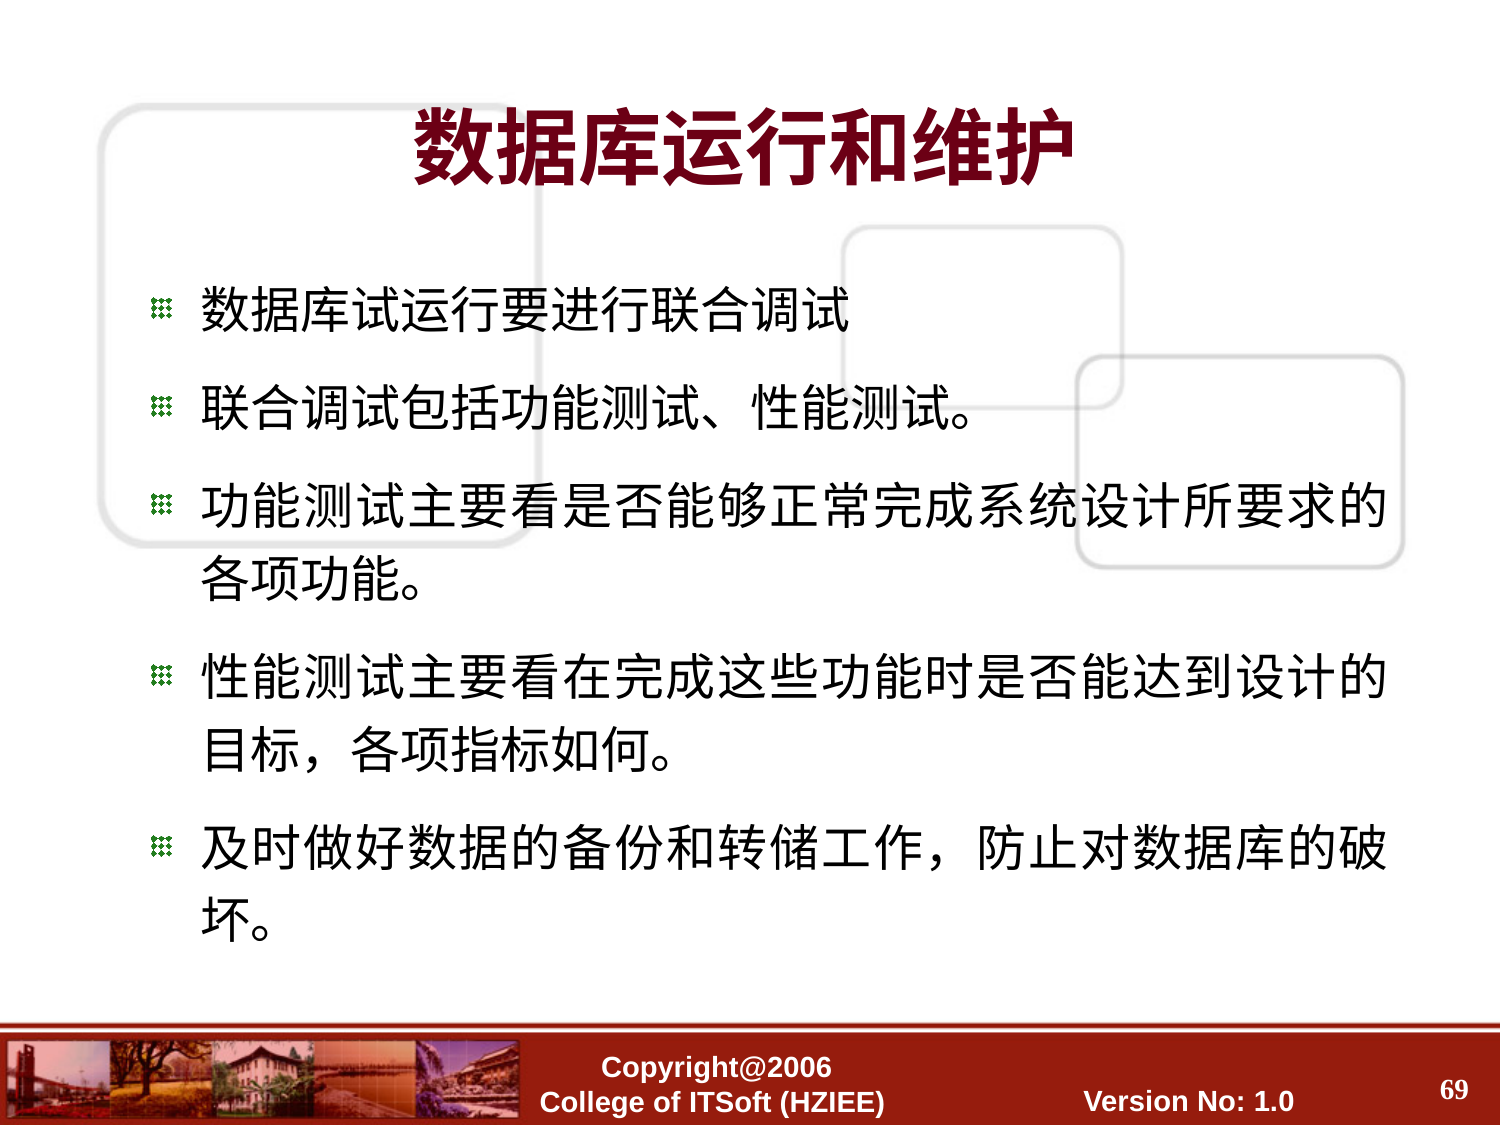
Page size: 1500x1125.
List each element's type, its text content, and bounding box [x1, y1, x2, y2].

title 数据库运行和维护 [70, 93, 1421, 198]
picture [0, 0, 1500, 1125]
list 数据库试运行要进行联合调试 联合调试包括功能测试、性能测试。 功能测试主要看是否能够正常完成系统设计所要求的各项功能。 性能测试主要看在完成这些功能时是否能达到设计的目标，各项指标如何。 及时做好数据的备份和转储工作，防止对数据库的破坏。 [128, 257, 1404, 946]
